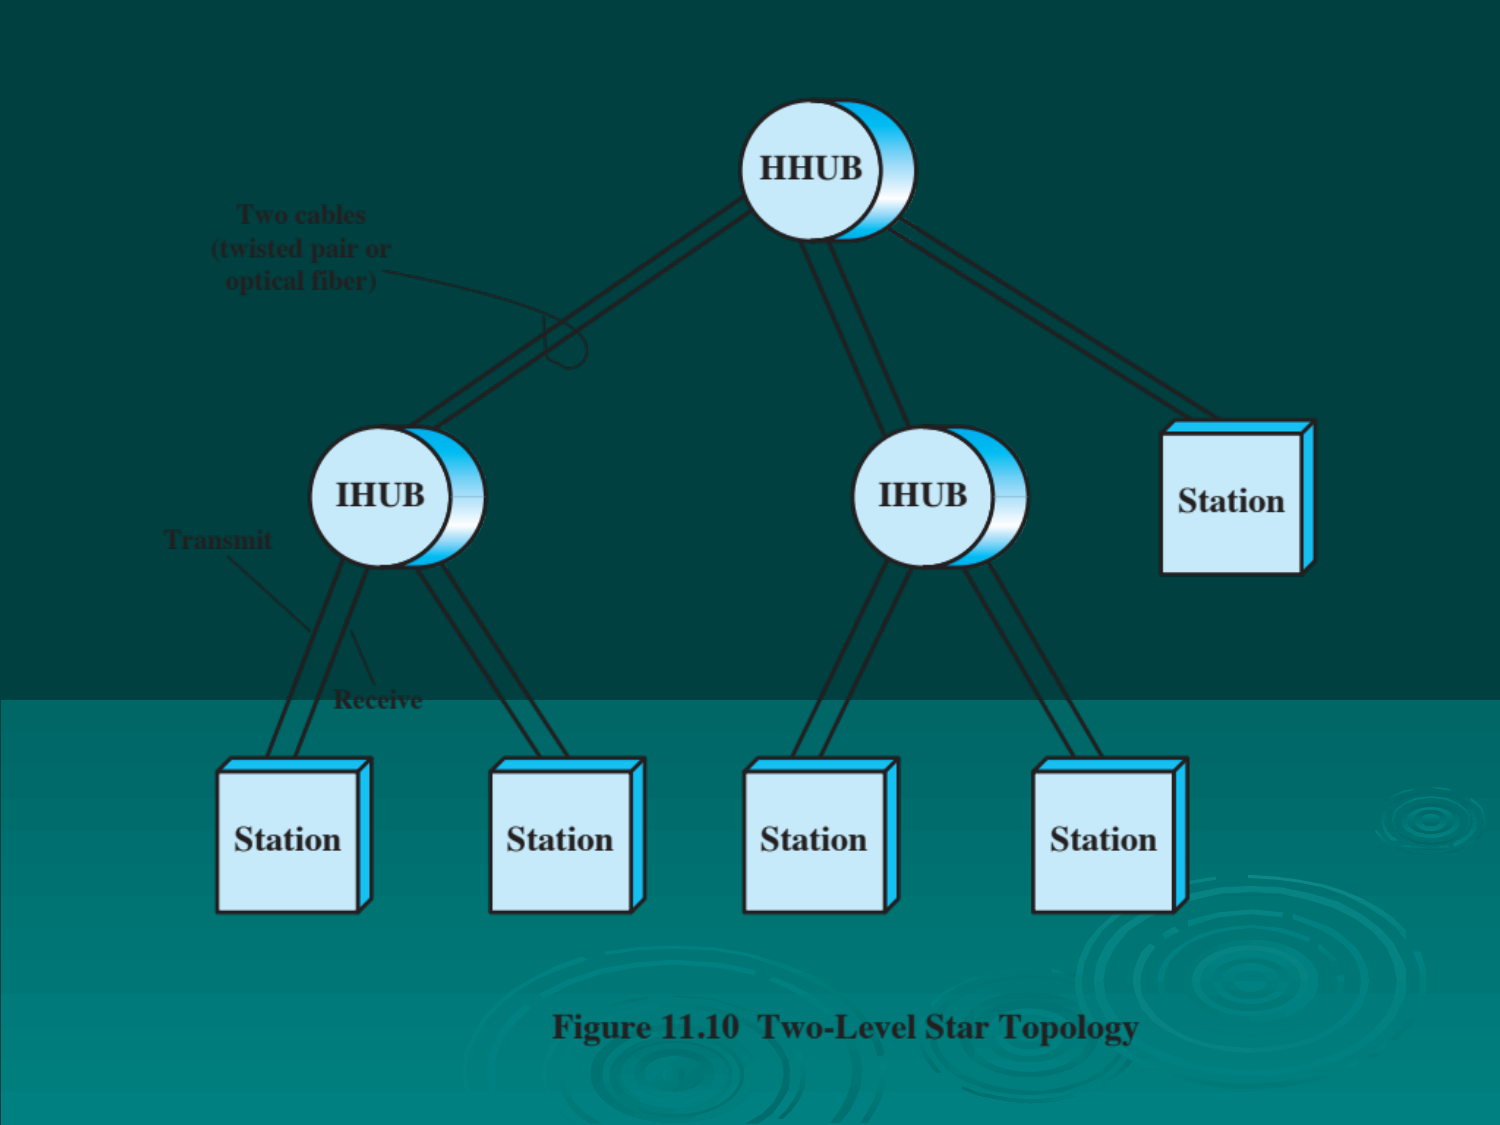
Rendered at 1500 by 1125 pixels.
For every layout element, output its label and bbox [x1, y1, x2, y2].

picture [103, 49, 1394, 1088]
